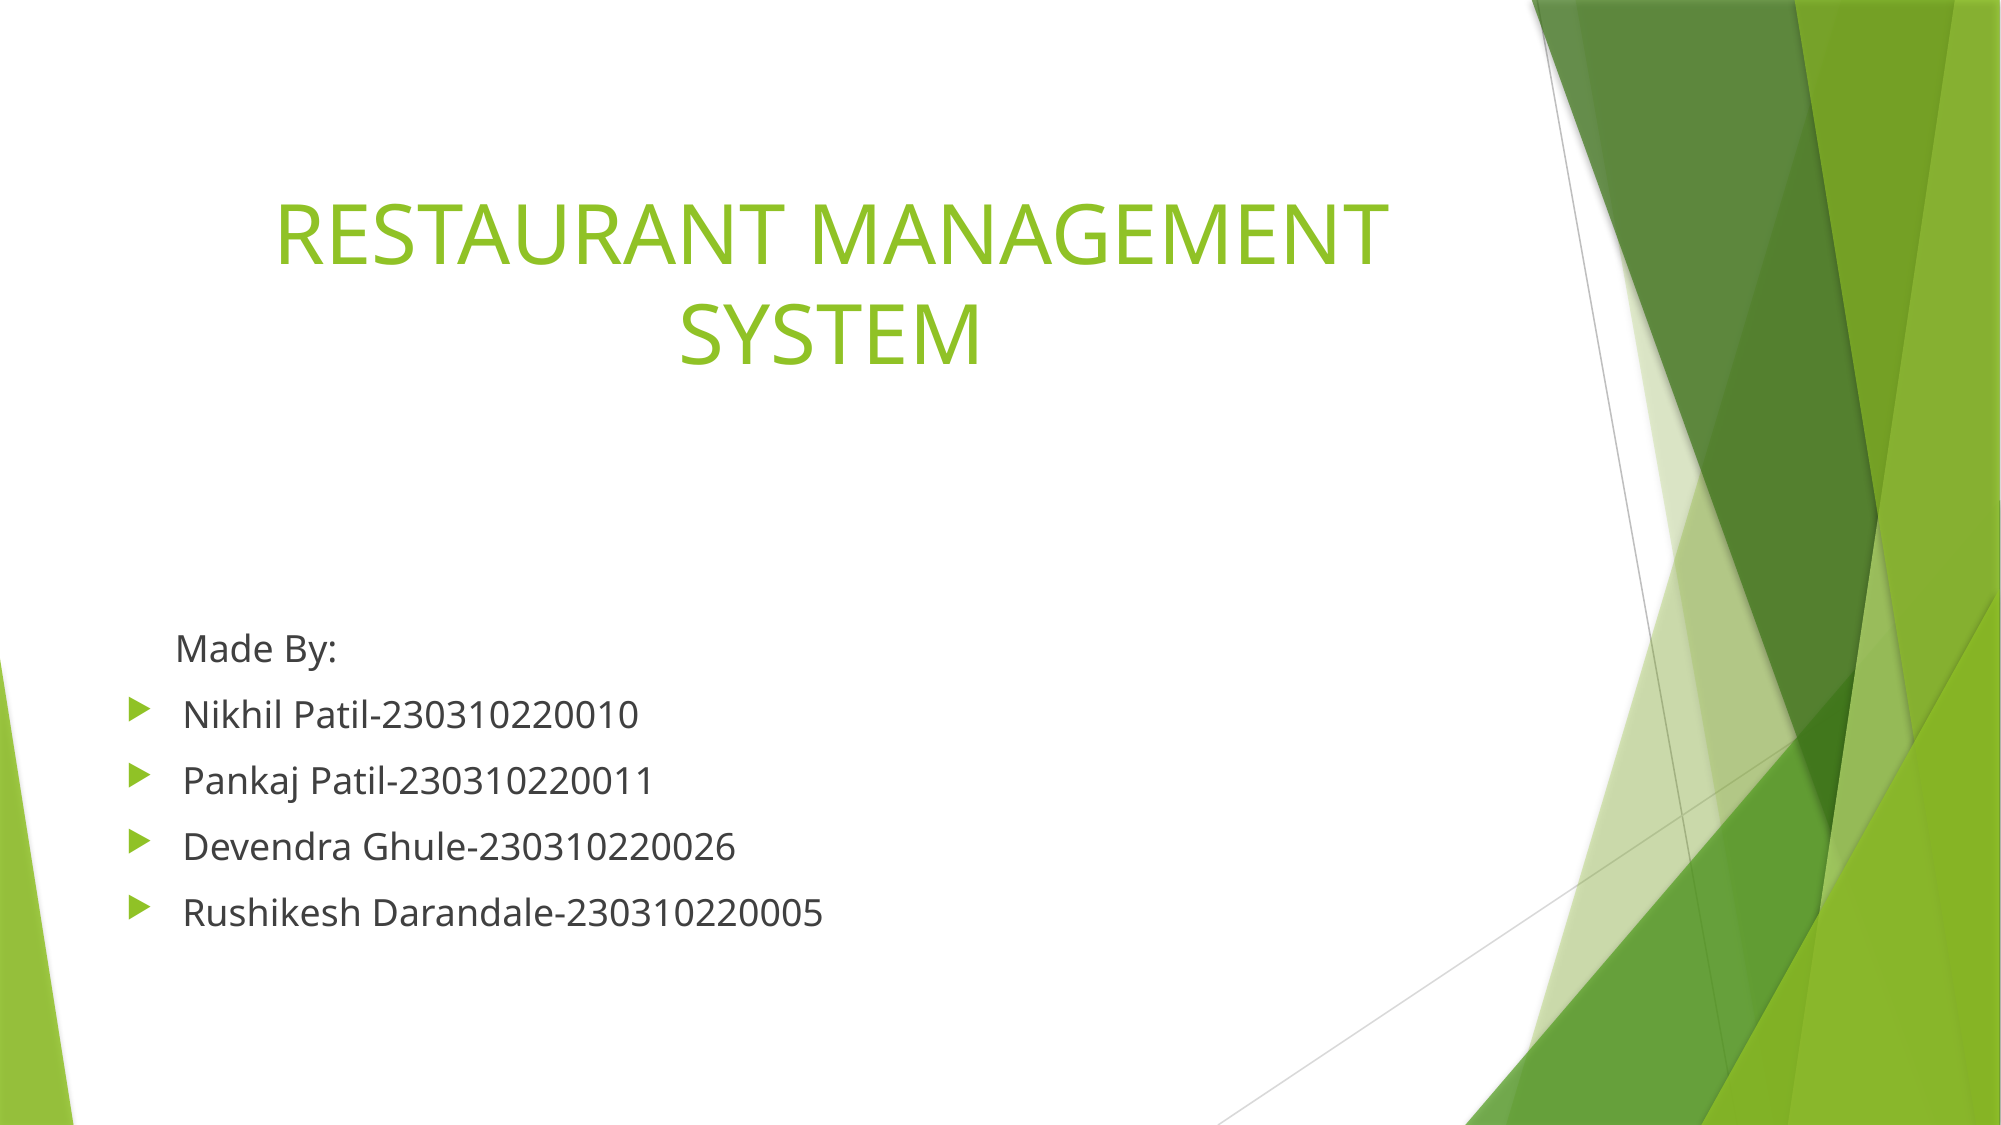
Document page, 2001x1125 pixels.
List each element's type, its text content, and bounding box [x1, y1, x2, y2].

title RESTAURANT MANAGEMENT SYSTEM [126, 173, 1537, 391]
list Made By: Nikhil Patil-230310220010 Pankaj Patil-230310220011 Devendra Ghule-230310220026 Rushikesh Darandale-230310220005 [111, 354, 1522, 992]
